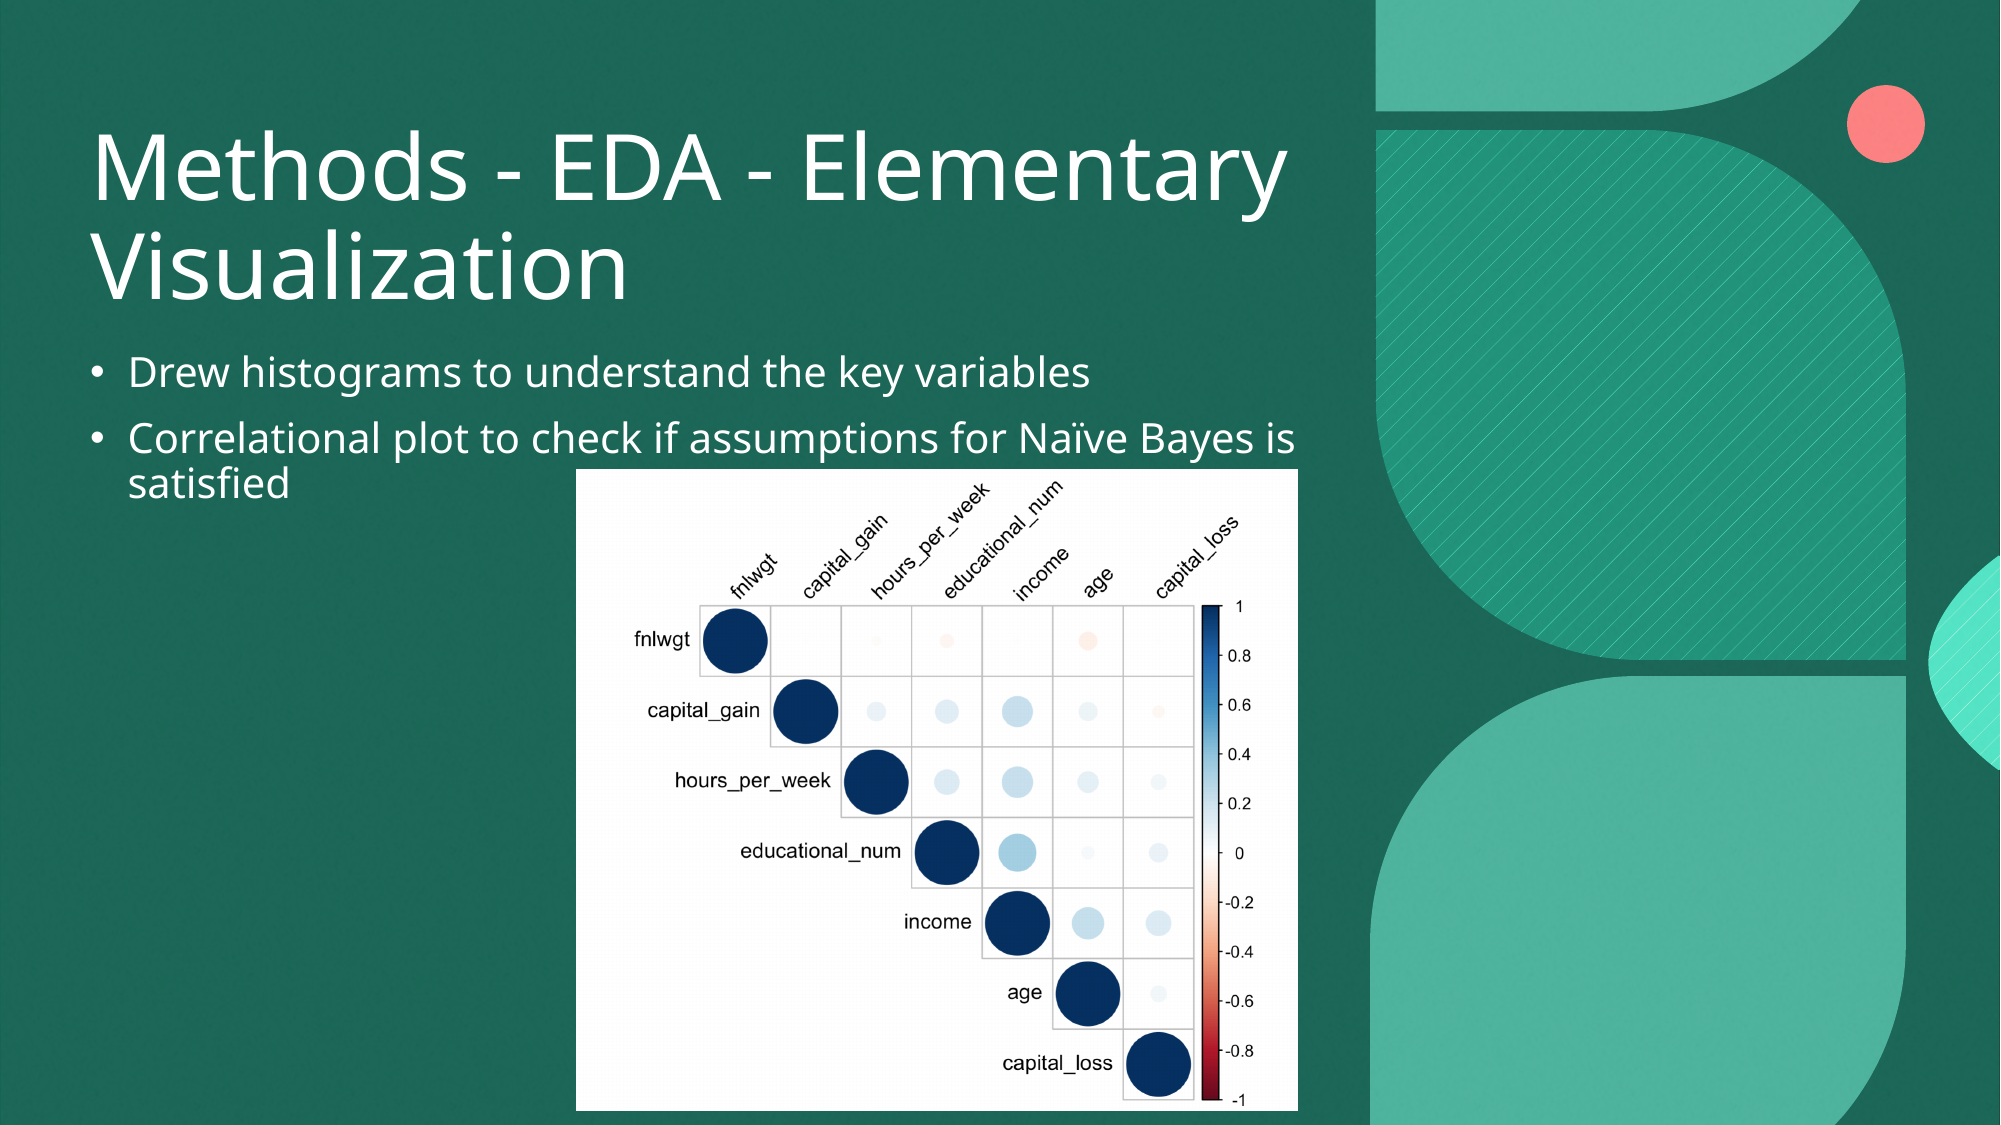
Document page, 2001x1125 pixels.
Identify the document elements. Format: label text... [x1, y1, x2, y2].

list Drew histograms to understand the key variables Correlational plot to check if assumptions for Naïve Bayes is satisfied [75, 343, 1336, 1014]
picture [576, 469, 1298, 1111]
title Methods - EDA - Elementary Visualization [75, 109, 1336, 327]
